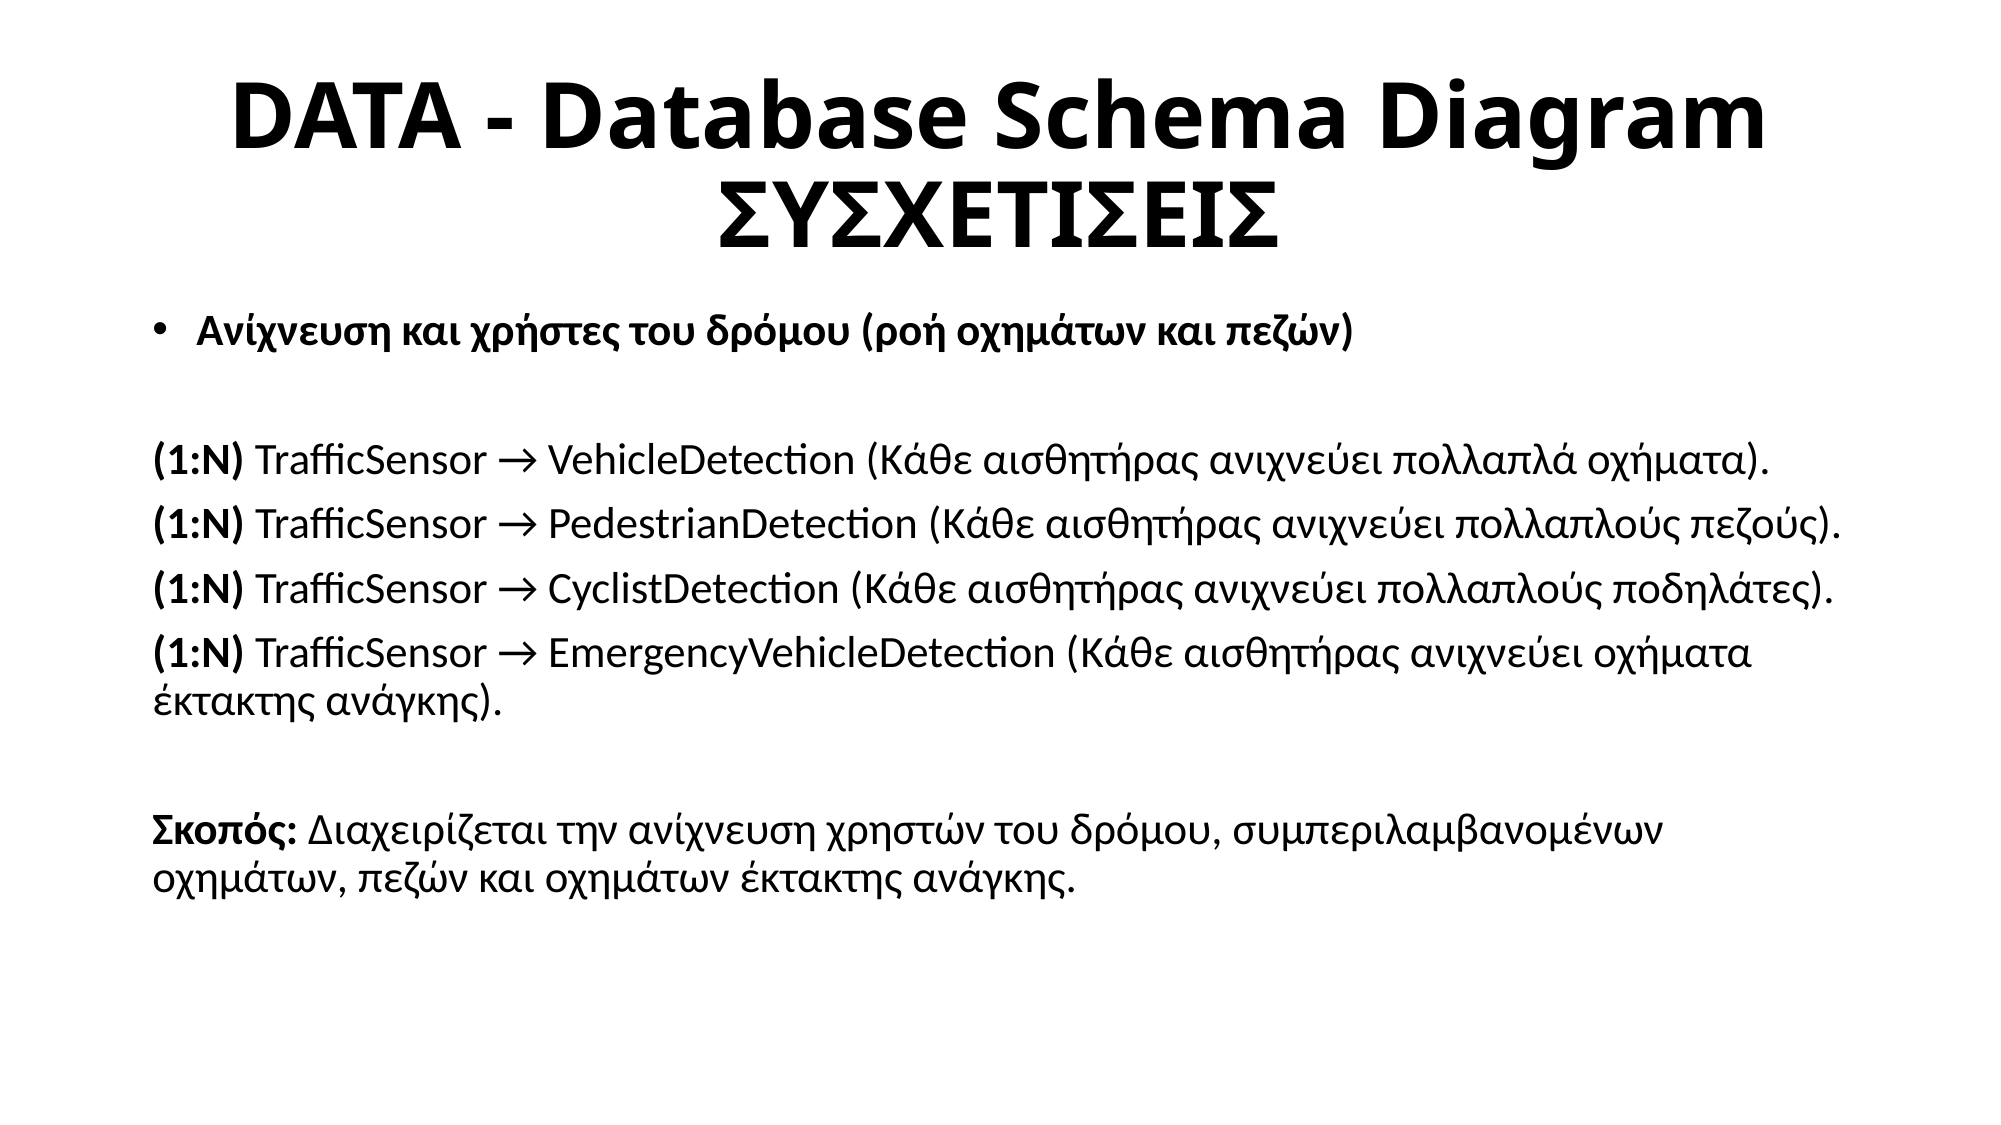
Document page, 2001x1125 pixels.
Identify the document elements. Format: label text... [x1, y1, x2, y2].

list Ανίχνευση και χρήστες του δρόμου (ροή οχημάτων και πεζών) (1:N) TrafficSensor → VehicleDetection (Κάθε αισθητήρας ανιχνεύει πολλαπλά οχήματα). (1:N) TrafficSensor → PedestrianDetection (Κάθε αισθητήρας ανιχνεύει πολλαπλούς πεζούς). (1:N) TrafficSensor → CyclistDetection (Κάθε αισθητήρας ανιχνεύει πολλαπλούς ποδηλάτες). (1:N) TrafficSensor → EmergencyVehicleDetection (Κάθε αισθητήρας ανιχνεύει οχήματα έκτακτης ανάγκης). Σκοπός: Διαχειρίζεται την ανίχνευση χρηστών του δρόμου, συμπεριλαμβανομένων οχημάτων, πεζών και οχημάτων έκτακτης ανάγκης. [137, 299, 1863, 1014]
title DATA - Database Schema Diagram ΣΥΣΧΕΤΙΣΕΙΣ [137, 59, 1863, 278]
